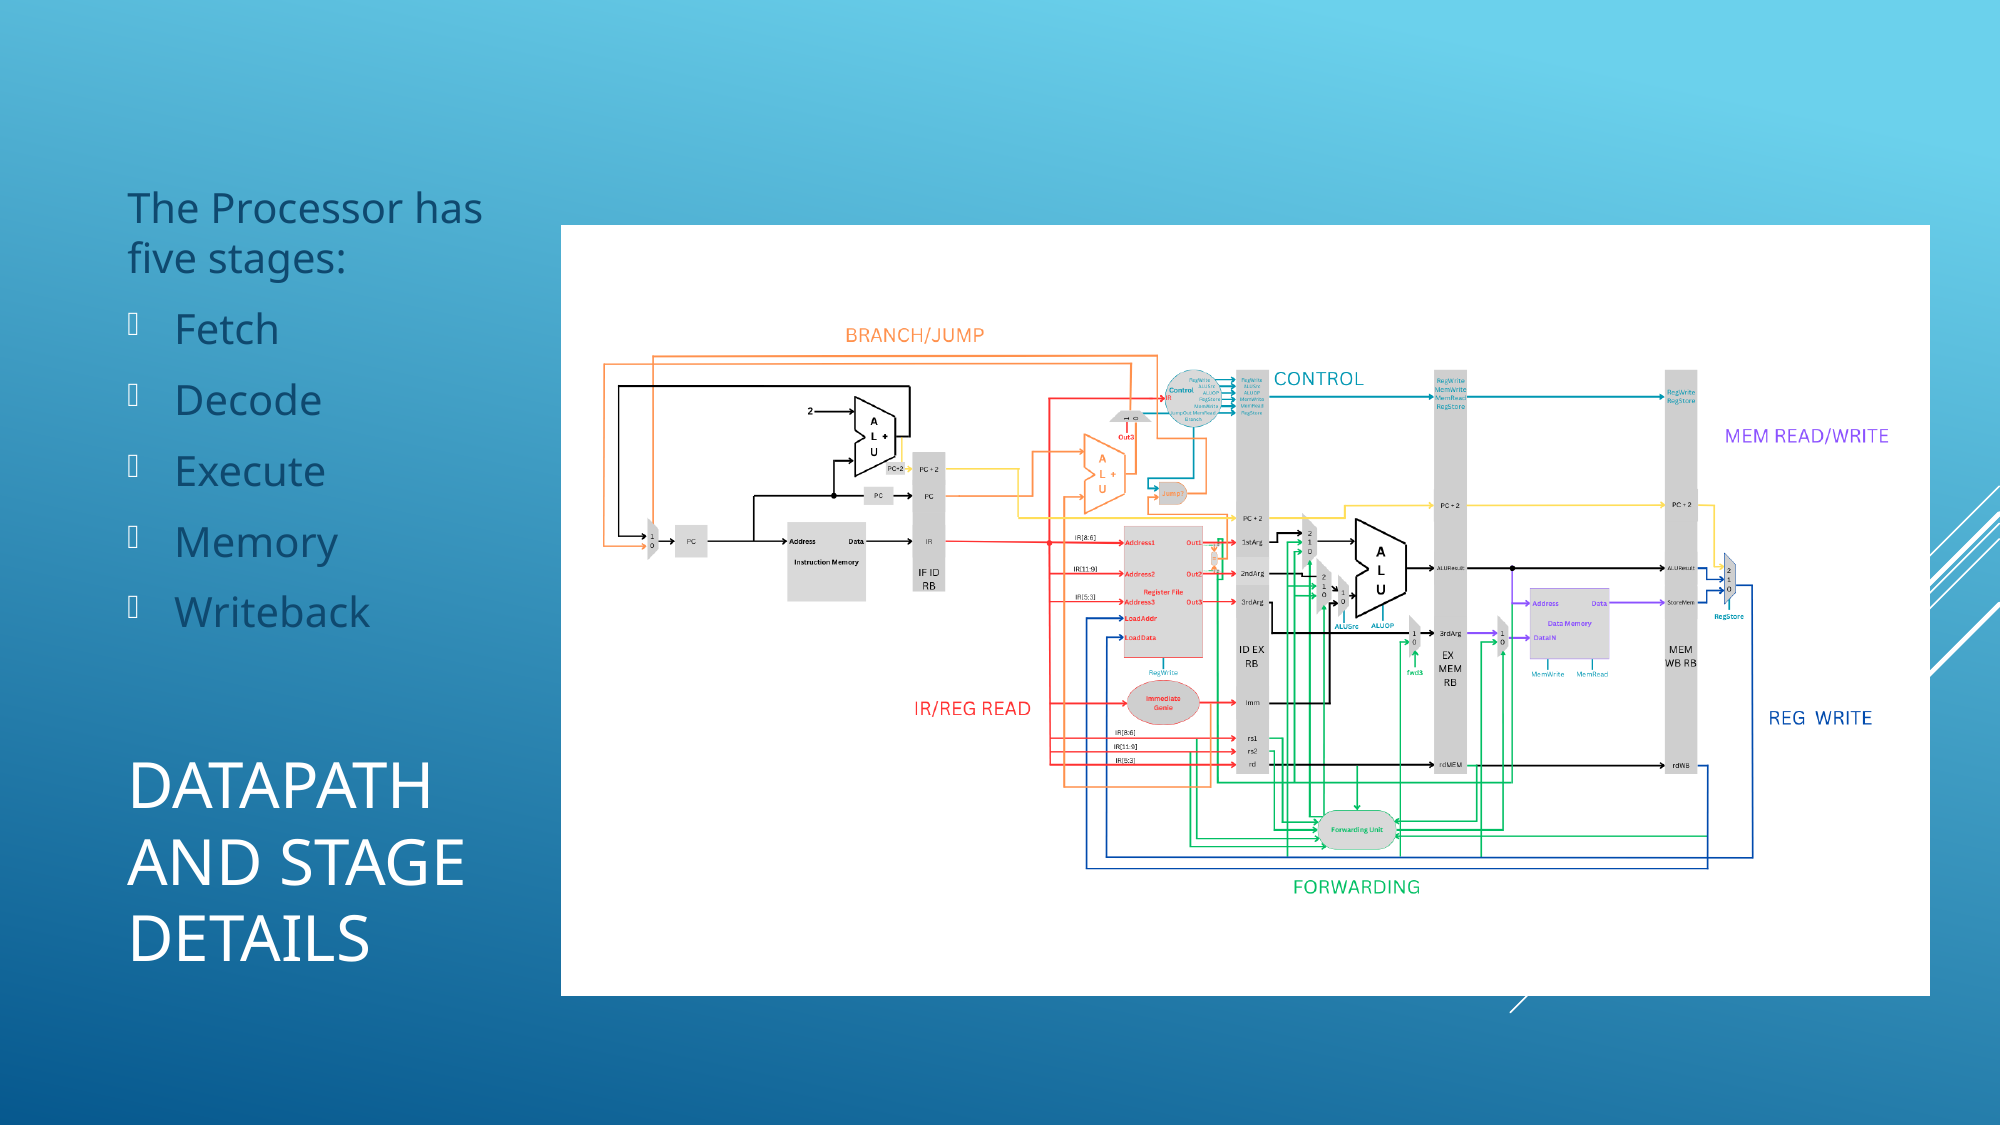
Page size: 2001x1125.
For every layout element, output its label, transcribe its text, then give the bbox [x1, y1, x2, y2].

title Datapath and Stage Details [112, 736, 501, 984]
list The Processor has five stages: Fetch Decode Execute Memory Writeback [112, 112, 501, 706]
picture [560, 225, 1931, 997]
